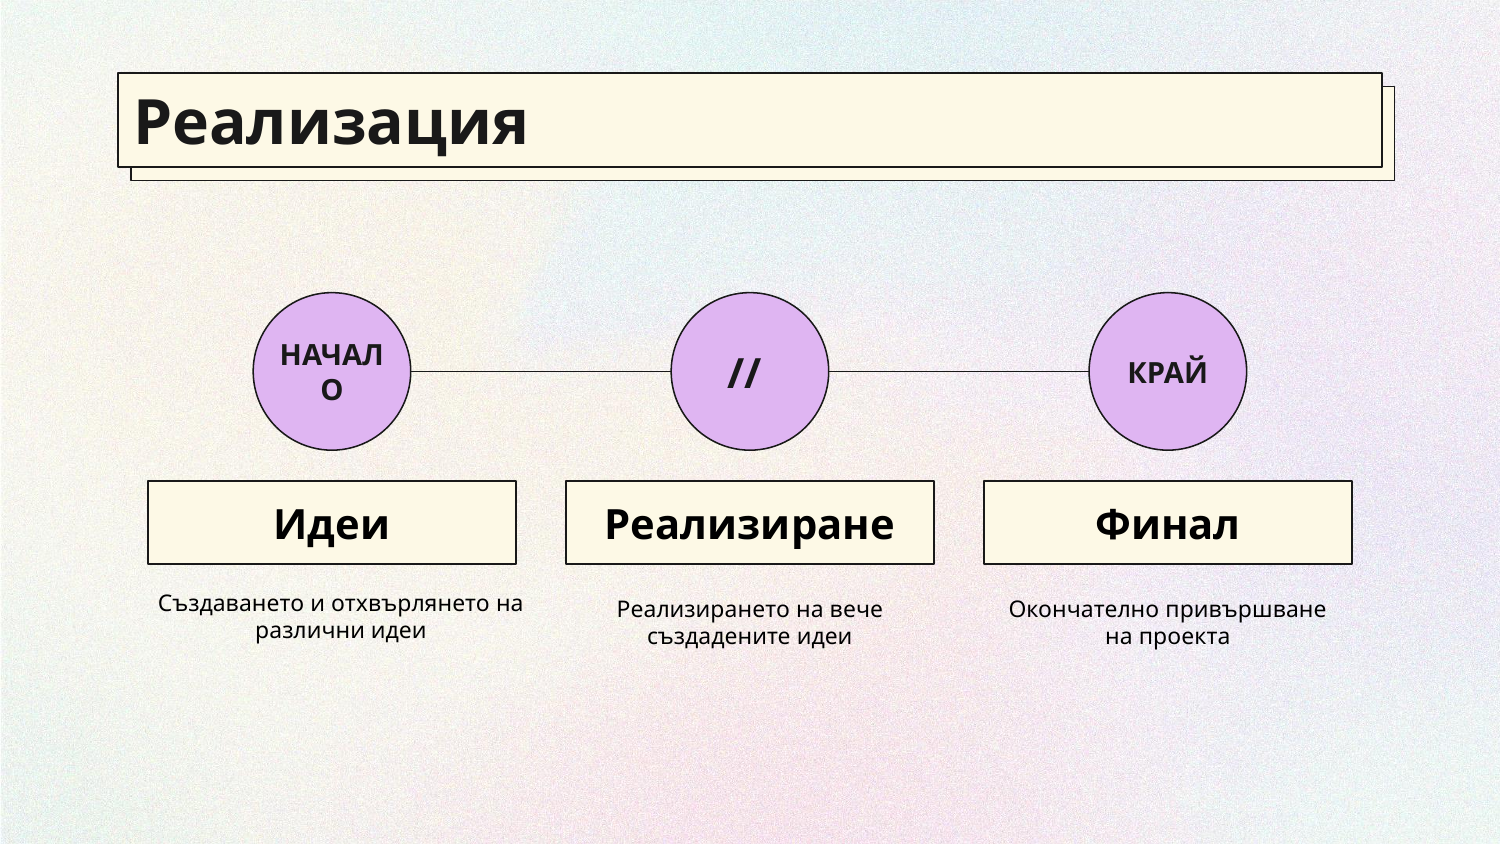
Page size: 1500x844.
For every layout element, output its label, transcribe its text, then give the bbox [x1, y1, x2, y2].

picture [0, 0, 1500, 844]
text_box НАЧАЛО [253, 330, 411, 412]
text_box [682, 292, 817, 330]
text_box Финал [983, 481, 1353, 564]
text_box [264, 292, 399, 330]
text_box Реализирането на вече създадените идеи [565, 579, 935, 682]
text_box Идеи [147, 481, 517, 564]
title Реализация [117, 72, 1383, 168]
text_box Създаването и отхвърлянето на различни идеи [130, 573, 552, 677]
text_box [1100, 412, 1236, 451]
text_box Реализиране [565, 481, 935, 564]
text_box [130, 86, 1395, 181]
text_box [264, 412, 400, 451]
text_box КРАЙ [1089, 330, 1247, 412]
text_box [682, 412, 818, 451]
text_box [1100, 292, 1235, 330]
text_box // [671, 330, 829, 412]
text_box Окончателно привършване на проекта [983, 579, 1353, 682]
